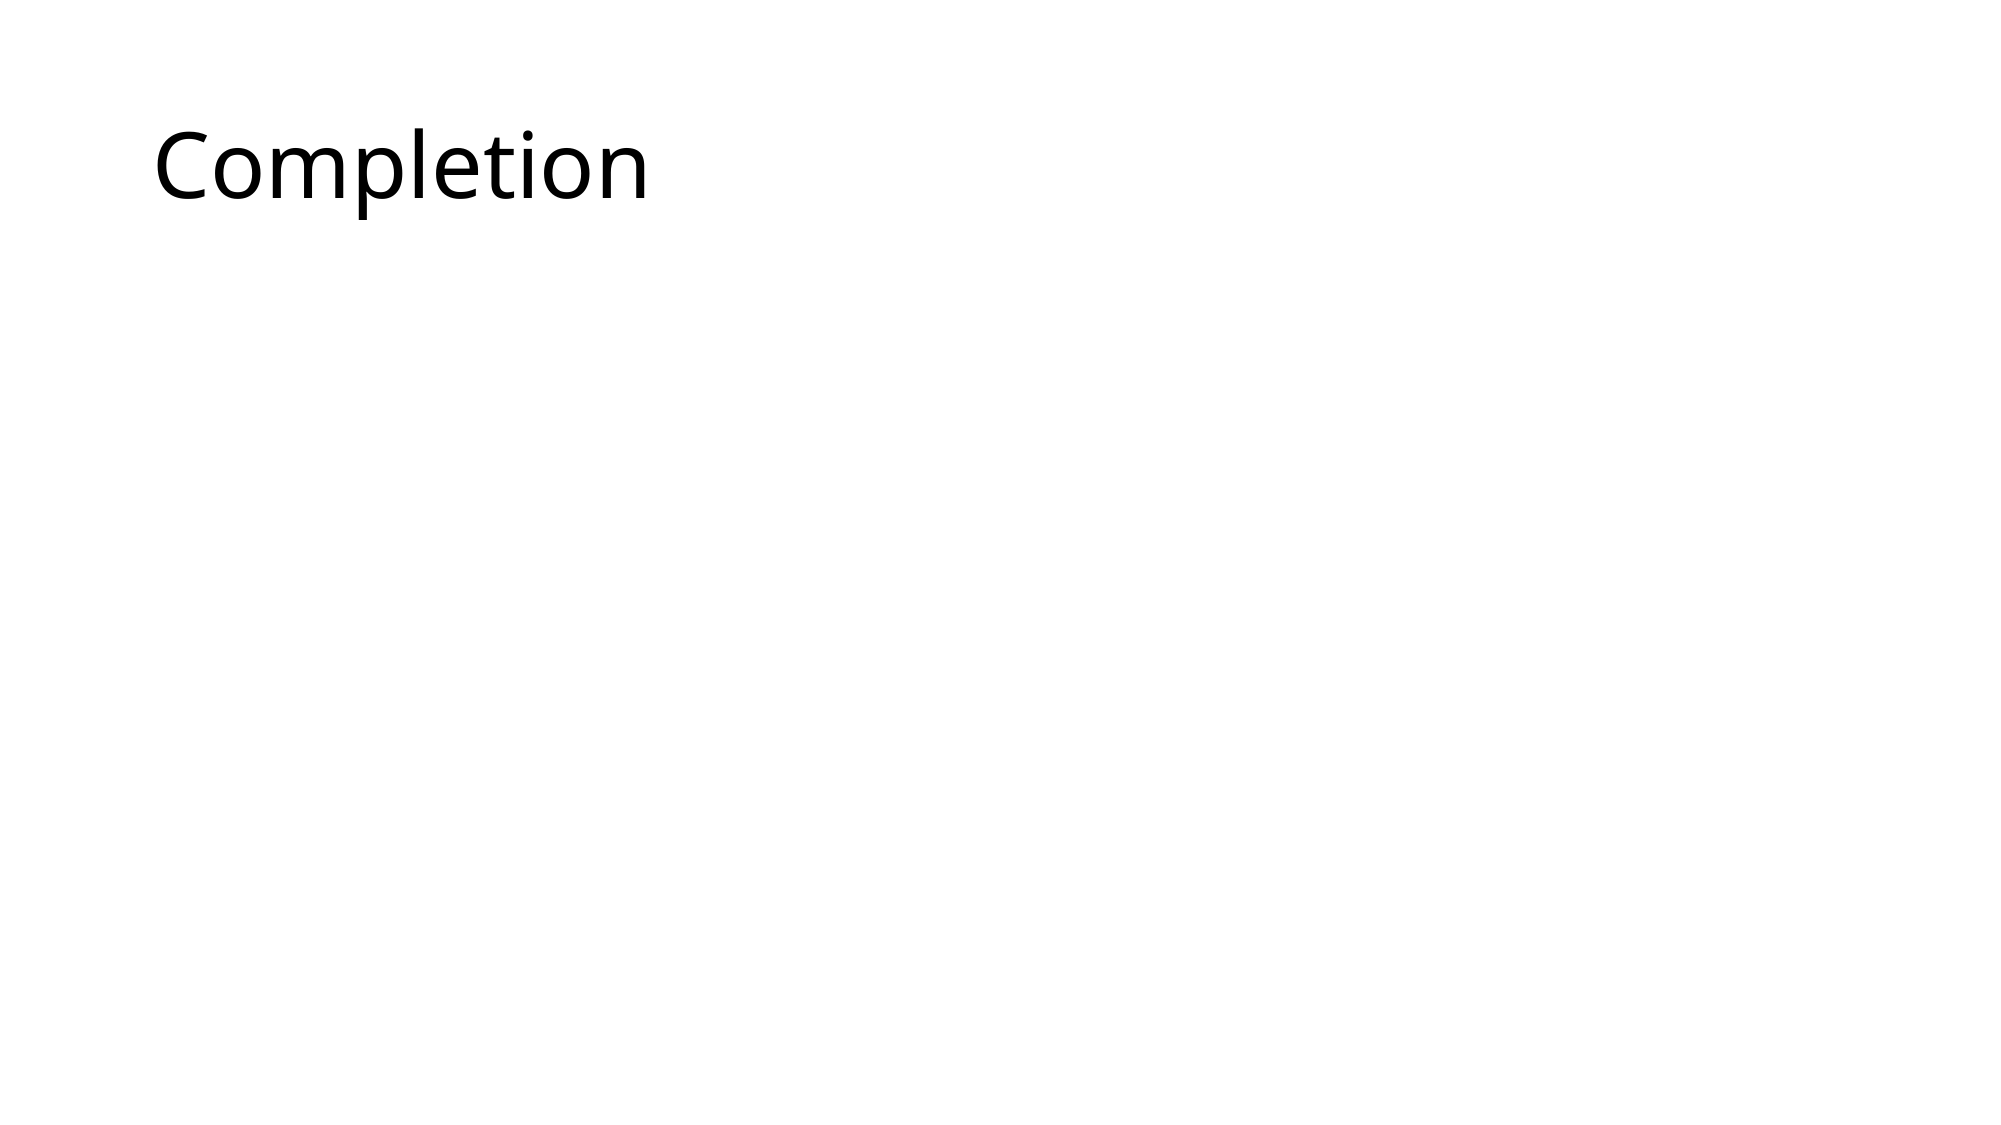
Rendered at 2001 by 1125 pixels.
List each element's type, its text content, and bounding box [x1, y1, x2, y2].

title Completion [137, 59, 1863, 278]
